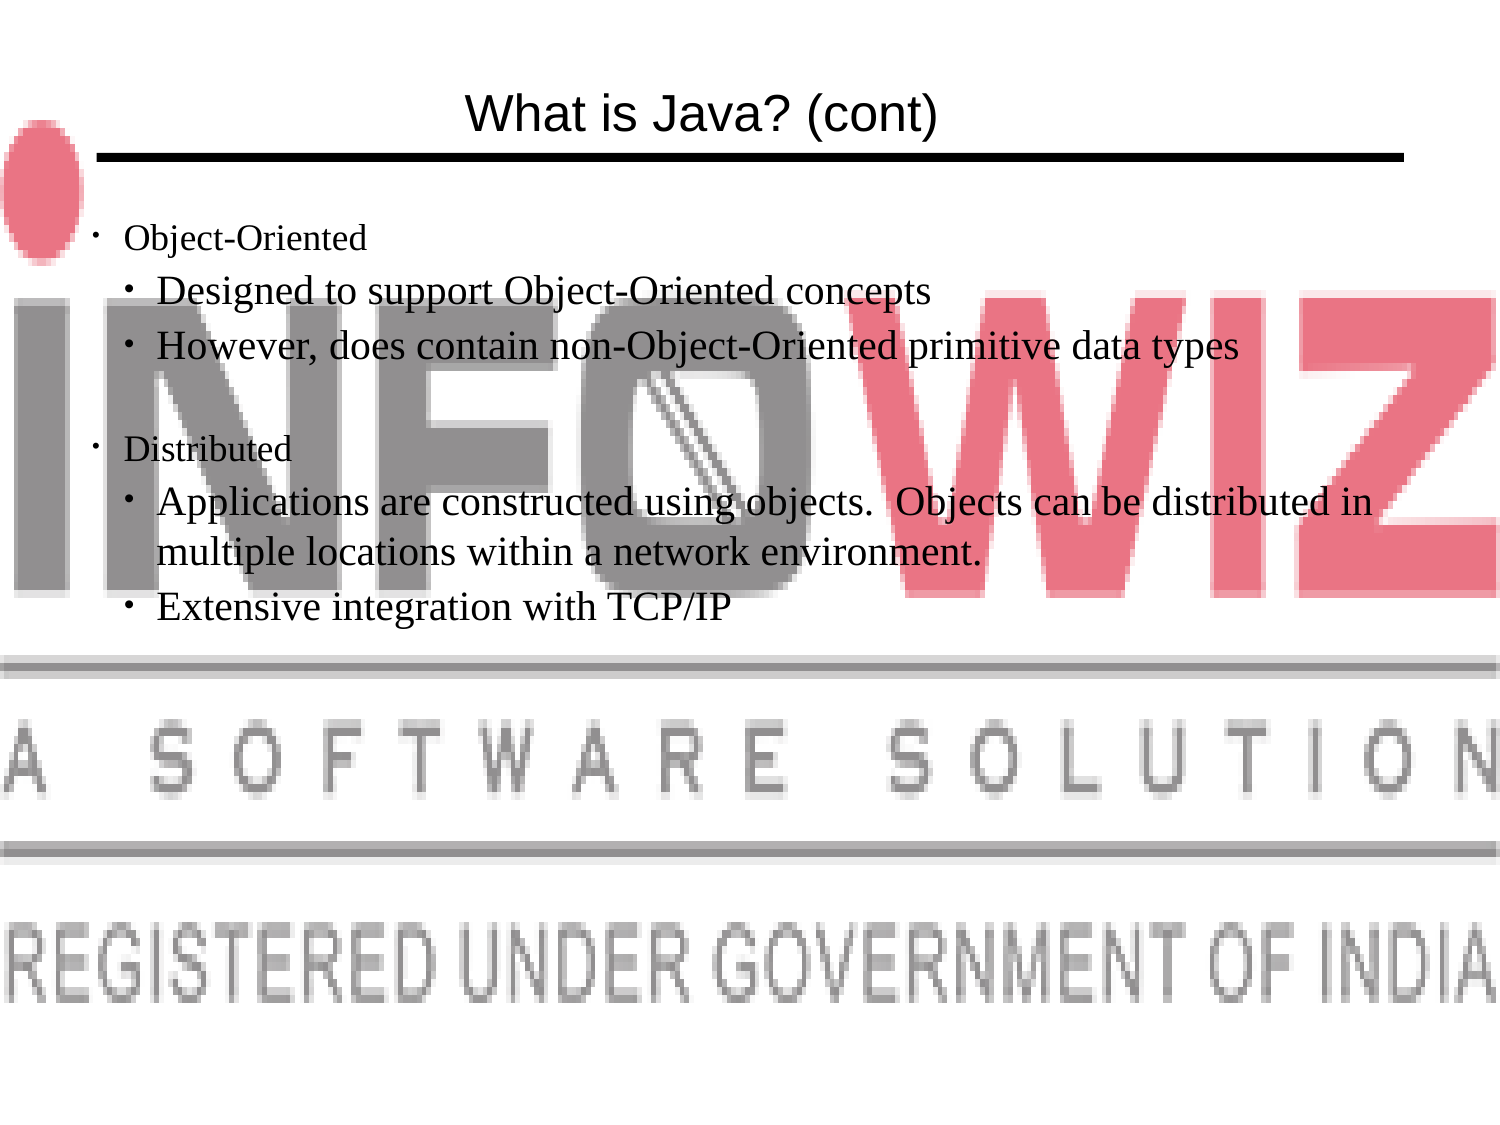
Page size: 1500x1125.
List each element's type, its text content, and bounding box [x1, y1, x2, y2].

text_box What is Java? (cont) [464, 79, 1002, 143]
text_box Object-Oriented Designed to support Object-Oriented concepts However, does contain non-Object-Oriented primitive data types Distributed Applications are constructed using objects. Objects can be distributed in multiple locations within a network environment. Extensive integration with TCP/IP [92, 212, 1383, 680]
